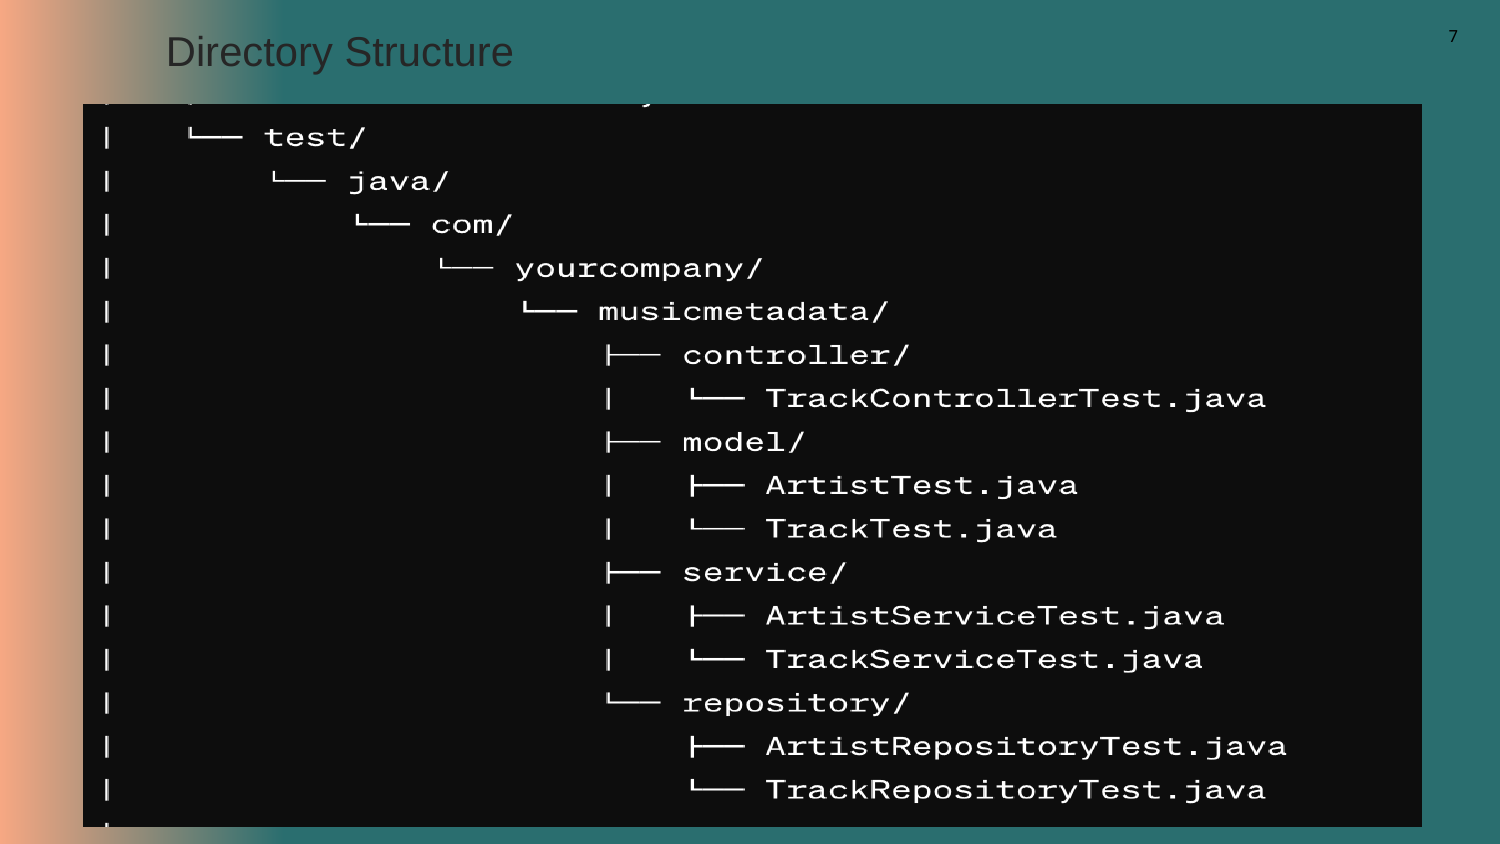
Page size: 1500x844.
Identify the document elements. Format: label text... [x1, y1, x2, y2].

title Directory Structure [151, 17, 1441, 105]
picture [83, 104, 1422, 827]
